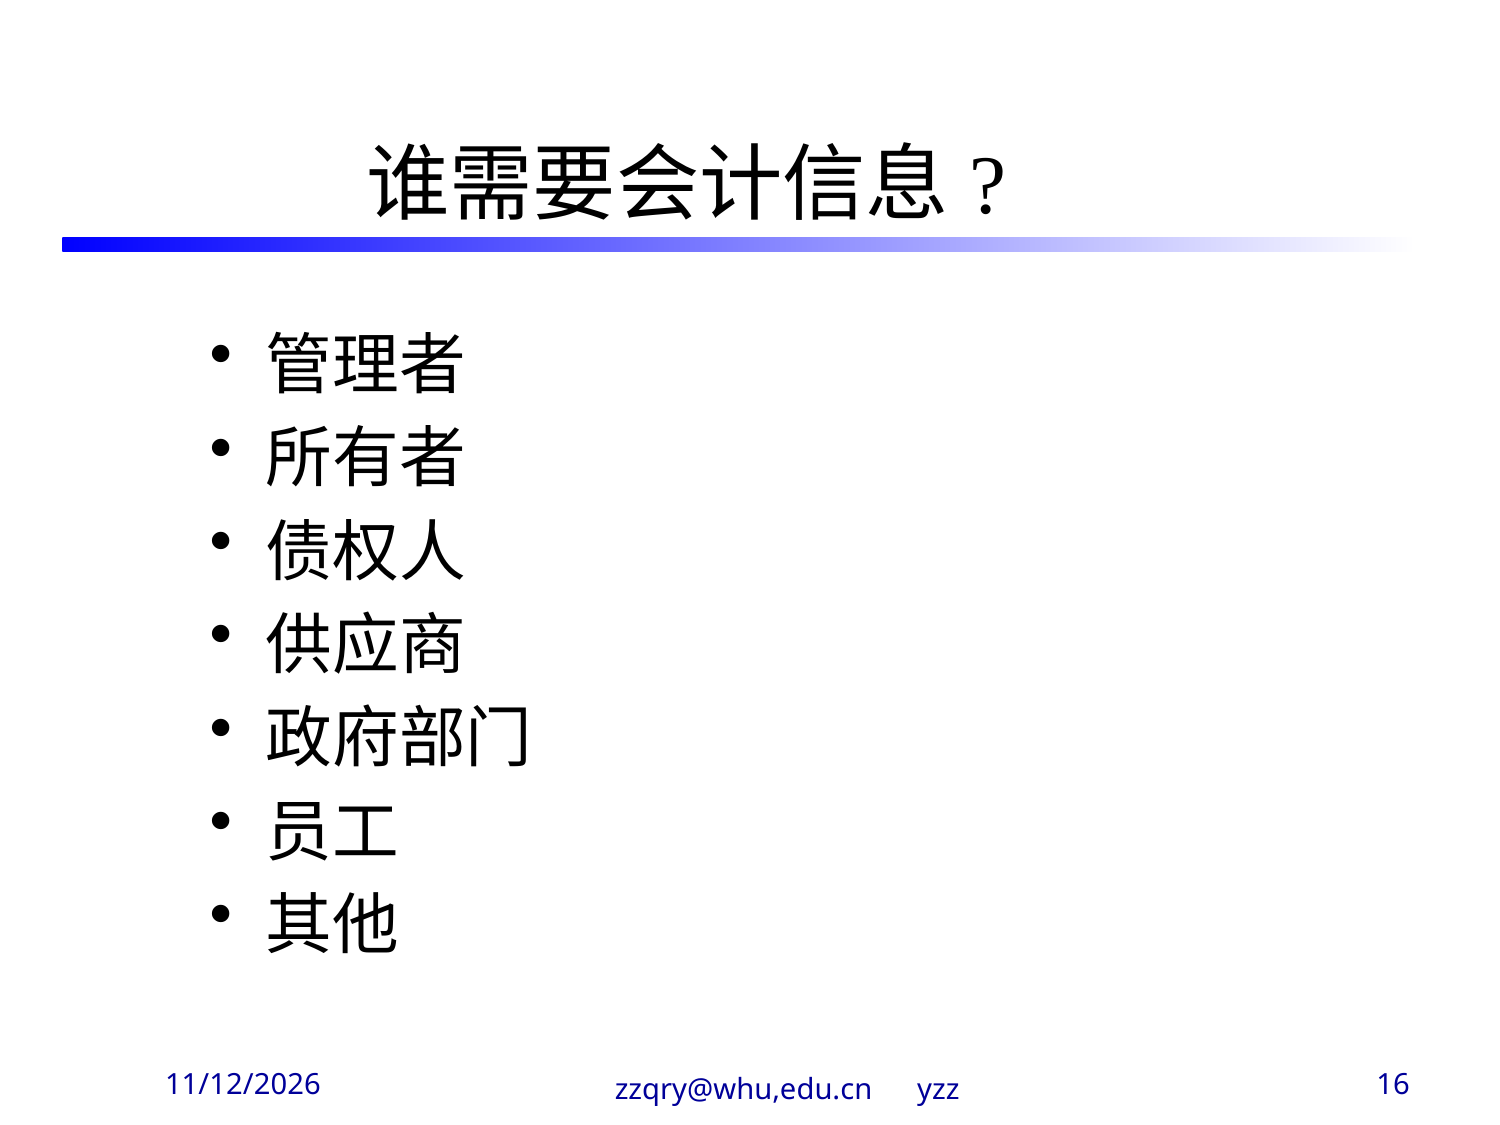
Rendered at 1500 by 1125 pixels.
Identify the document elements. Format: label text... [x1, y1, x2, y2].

text_box 谁需要会计信息? [123, 113, 1249, 238]
text_box 管理者 所有者 债权人 供应商 政府部门 员工 其他 [194, 314, 1293, 1000]
footer zzqry@whu,edu.cn yzz [549, 1037, 1025, 1113]
slide_number 16 [1112, 1037, 1425, 1113]
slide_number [150, 1037, 463, 1113]
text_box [489, 238, 493, 251]
